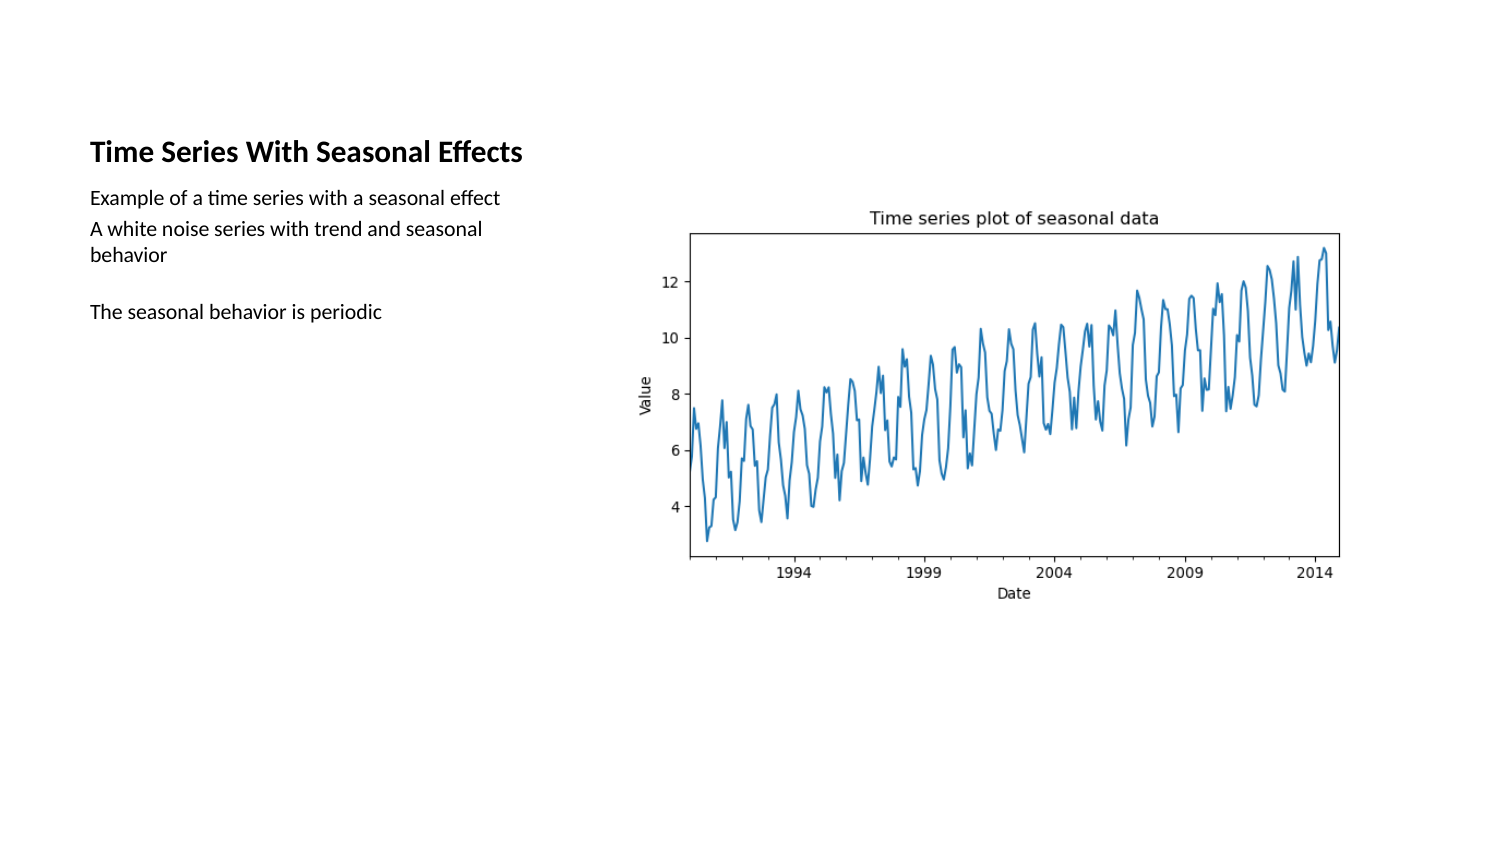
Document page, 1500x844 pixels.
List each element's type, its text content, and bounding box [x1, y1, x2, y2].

list Example of a time series with a seasonal effect A white noise series with trend and seasonal behavior The seasonal behavior is periodic [75, 176, 569, 754]
picture [585, 183, 1424, 603]
title Time Series With Seasonal Effects [75, 33, 569, 176]
